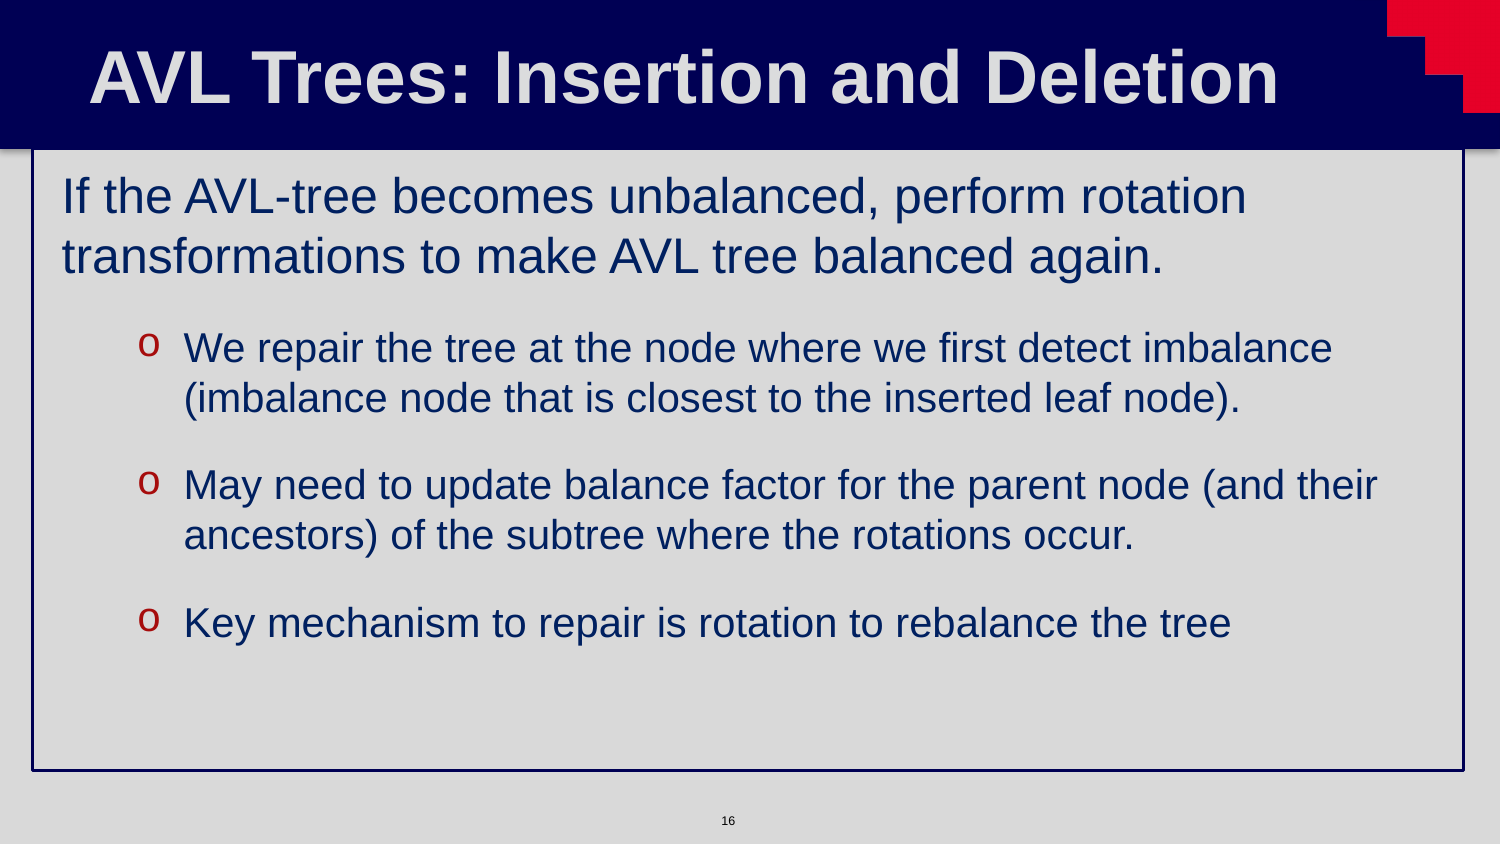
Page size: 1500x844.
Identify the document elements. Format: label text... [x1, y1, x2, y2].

list If the AVL-tree becomes unbalanced, perform rotation transformations to make AVL tree balanced again. We repair the tree at the node where we first detect imbalance (imbalance node that is closest to the inserted leaf node). May need to update balance factor for the parent node (and their ancestors) of the subtree where the rotations occur. Key mechanism to repair is rotation to rebalance the tree [31, 146, 1465, 772]
title AVL Trees: Insertion and Deletion [0, 0, 1356, 150]
picture [1387, 0, 1500, 113]
